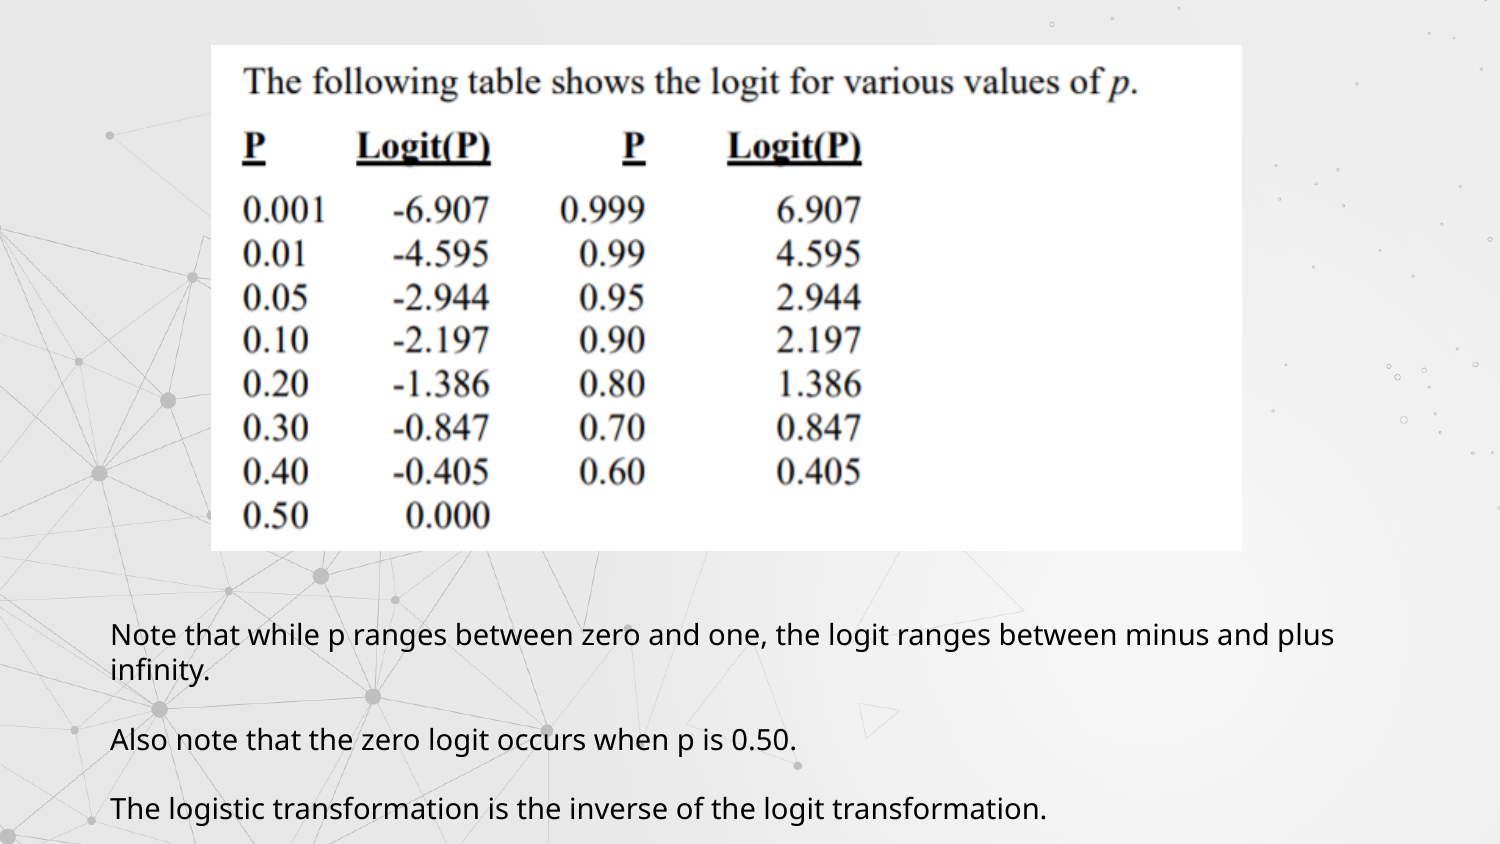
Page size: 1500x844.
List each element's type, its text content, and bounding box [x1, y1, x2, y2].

picture [211, 45, 1242, 551]
text_box Note that while p ranges between zero and one, the logit ranges between minus and plus infinity. Also note that the zero logit occurs when p is 0.50. The logistic transformation is the inverse of the logit transformation. [95, 601, 1354, 841]
